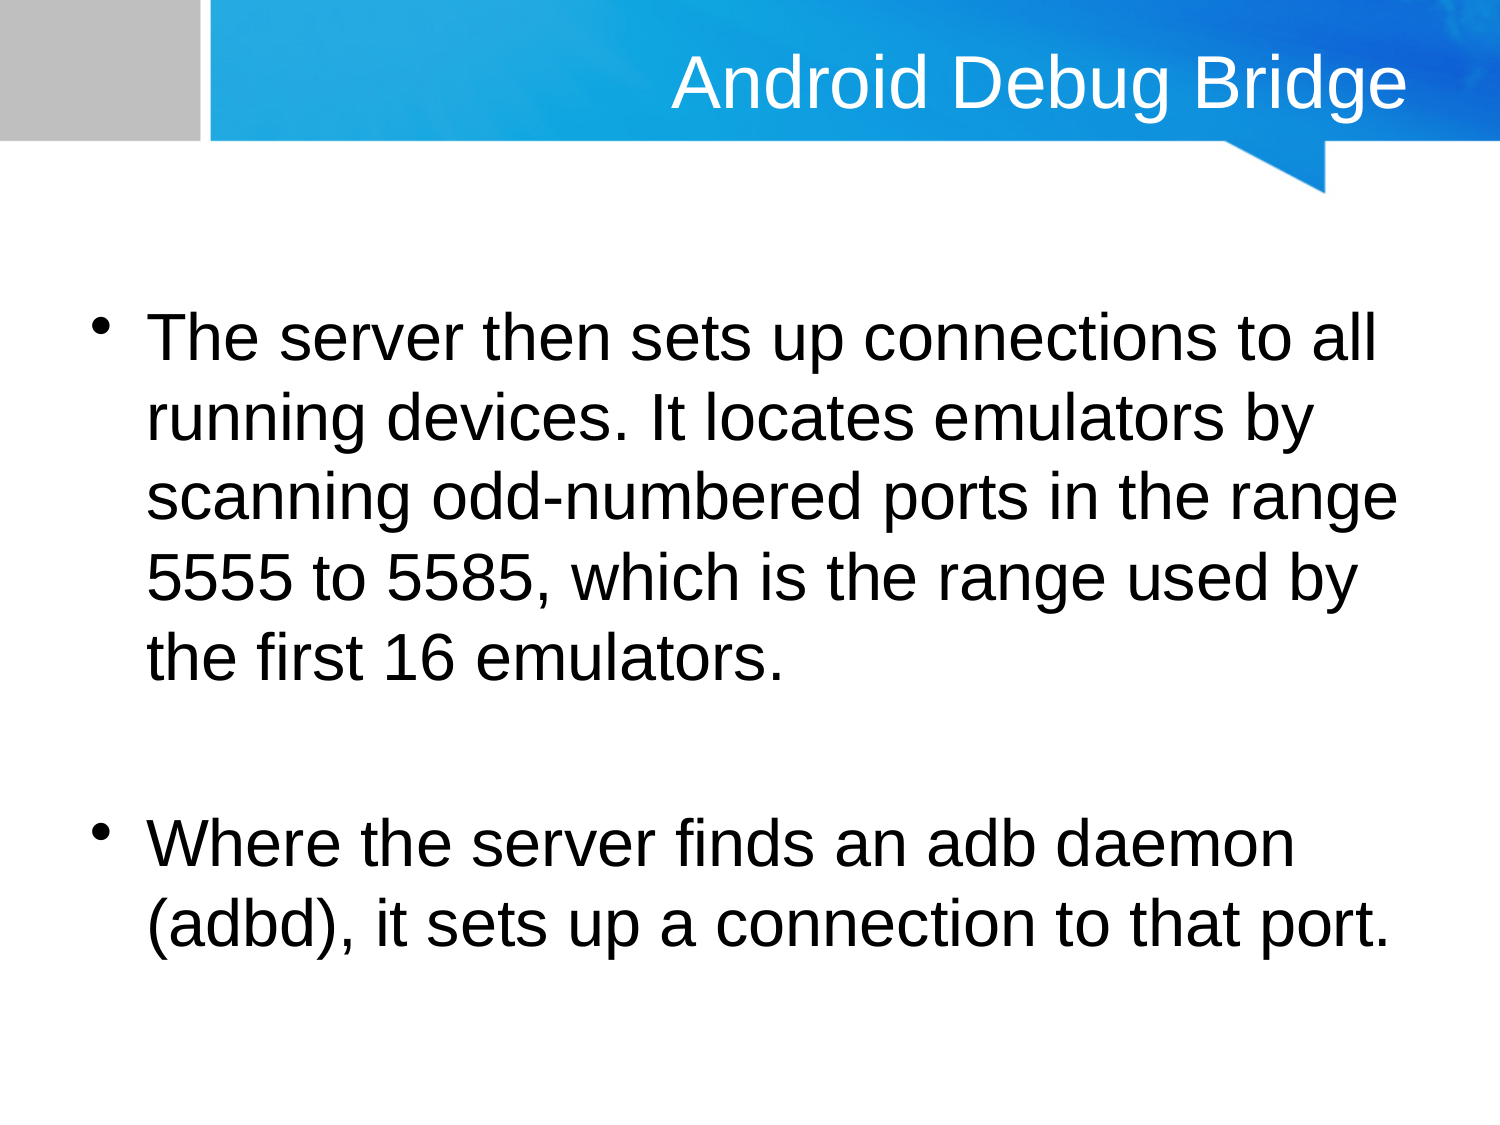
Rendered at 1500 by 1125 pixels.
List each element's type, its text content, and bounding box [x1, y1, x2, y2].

picture [0, 0, 1500, 1125]
list The server then sets up connections to all running devices. It locates emulators by scanning odd-numbered ports in the range 5555 to 5585, which is the range used by the first 16 emulators. Where the server finds an adb daemon (adbd), it sets up a connection to that port. [74, 192, 1426, 1006]
title Android Debug Bridge [74, 30, 1426, 127]
